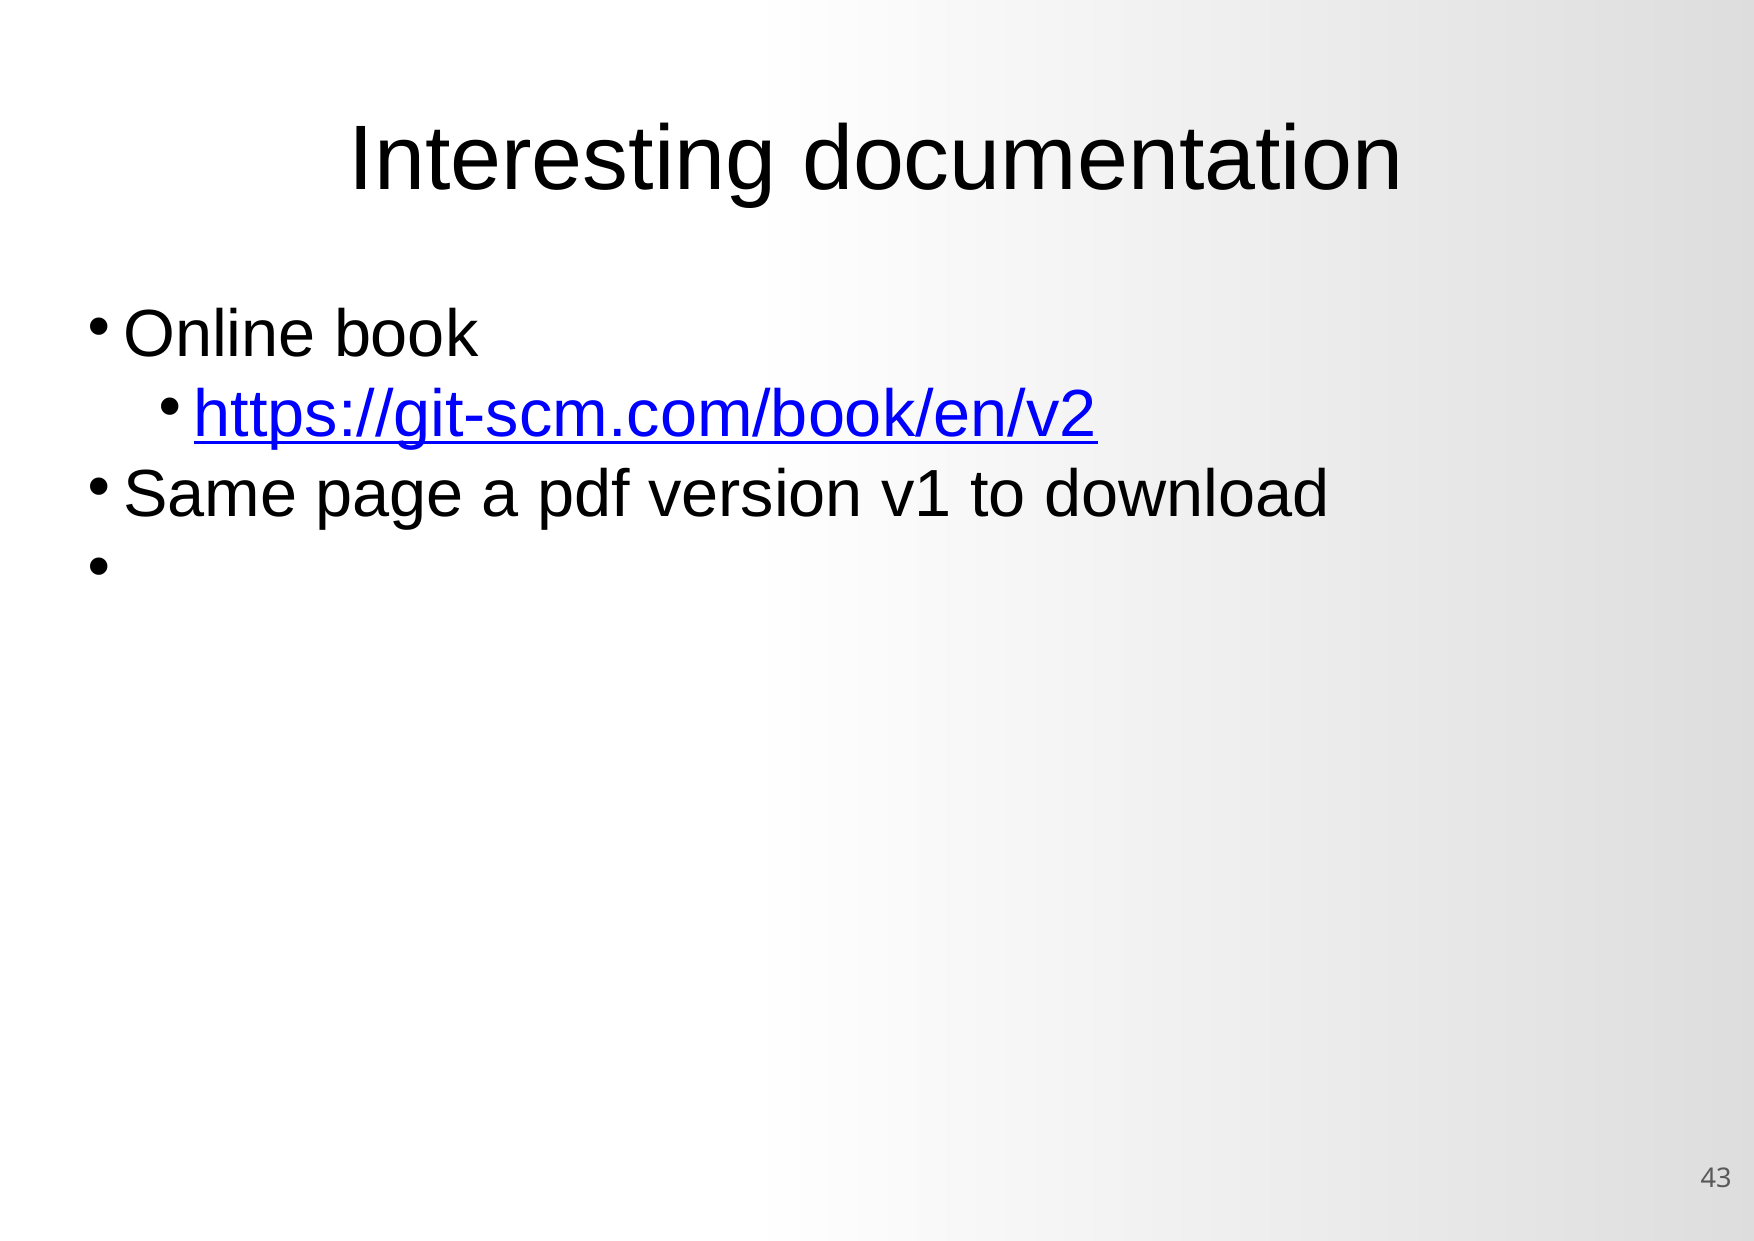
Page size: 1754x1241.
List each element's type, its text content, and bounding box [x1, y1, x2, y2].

text_box Interesting documentation [87, 49, 1666, 257]
text_box <number> [1641, 1145, 1747, 1240]
text_box Online book https://git-scm.com/book/en/v2 Same page a pdf version v1 to download [87, 290, 1666, 1010]
